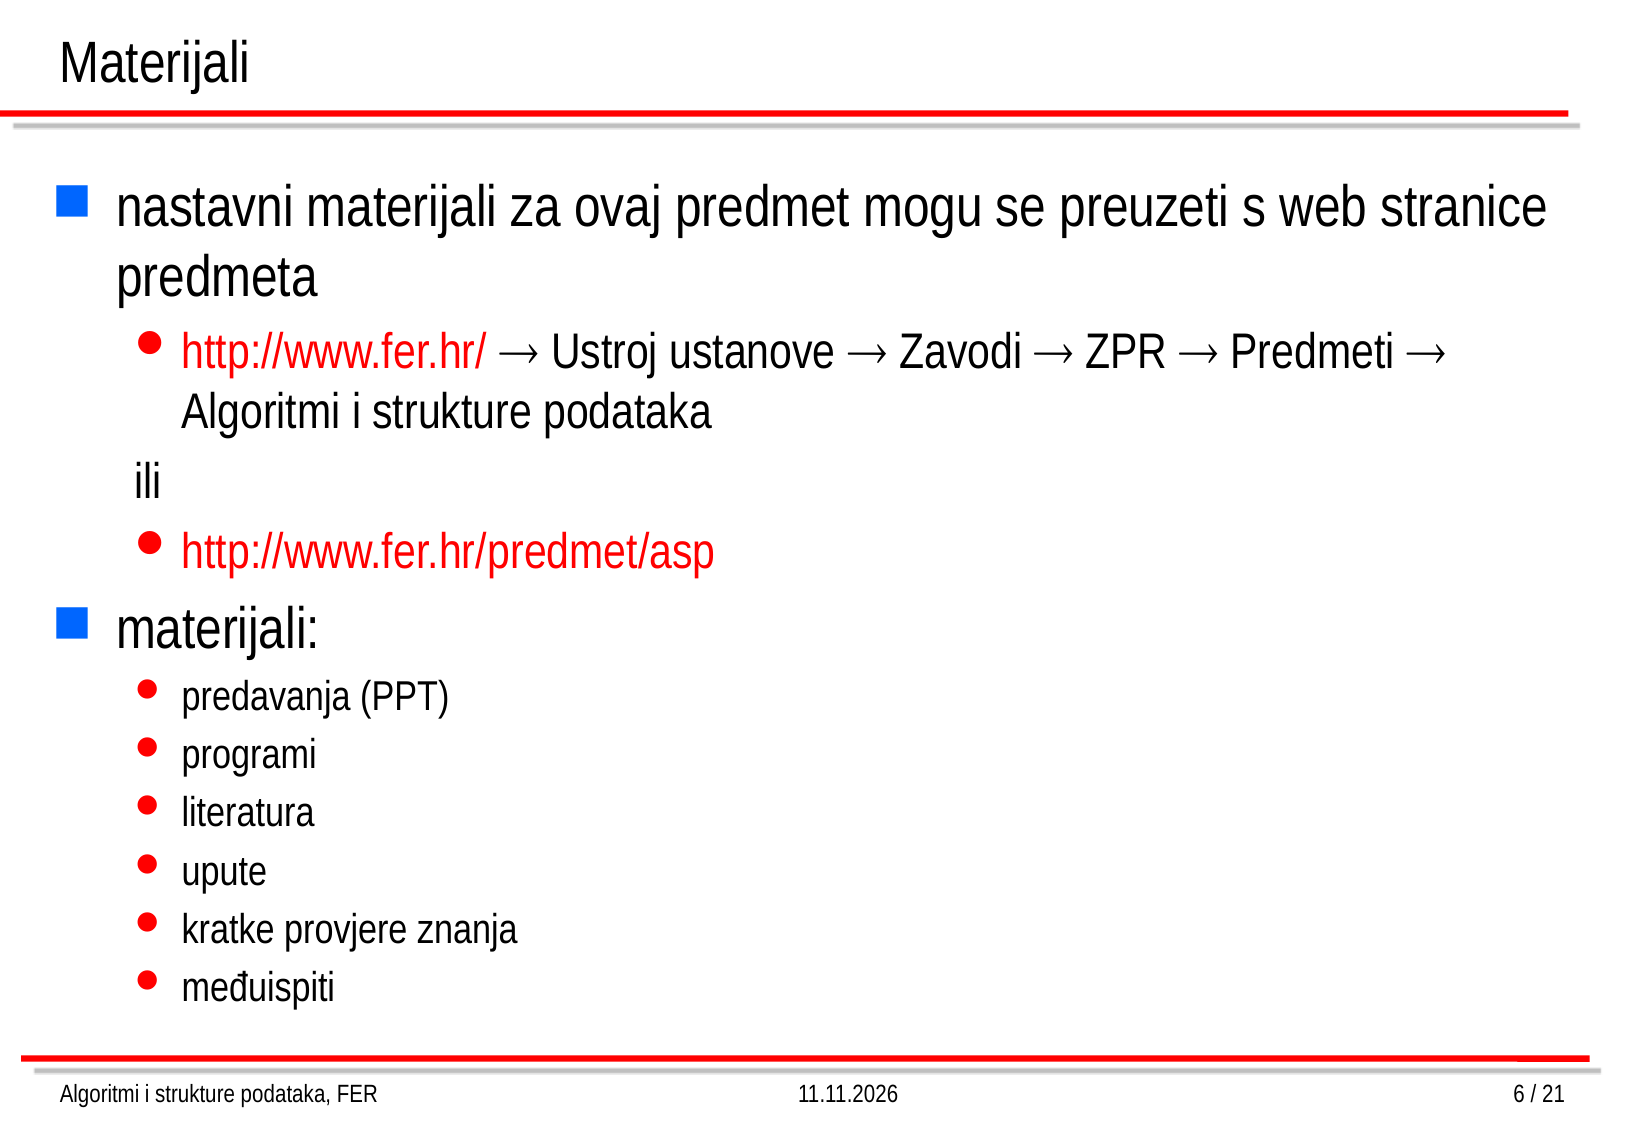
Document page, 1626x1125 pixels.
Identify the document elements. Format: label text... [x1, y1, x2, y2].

title Materijali [44, 0, 1569, 102]
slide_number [658, 1070, 1039, 1107]
list nastavni materijali za ovaj predmet mogu se preuzeti s web stranice predmeta http://www.fer.hr/  Ustroj ustanove  Zavodi  ZPR  Predmeti  Algoritmi i strukture podataka ili http://www.fer.hr/predmet/asp materijali: predavanja (PPT) programi literatura upute kratke provjere znanja međuispiti [44, 160, 1581, 1036]
slide_number 6 / 21 [1164, 1070, 1581, 1107]
footer Algoritmi i strukture podataka, FER [44, 1070, 612, 1107]
